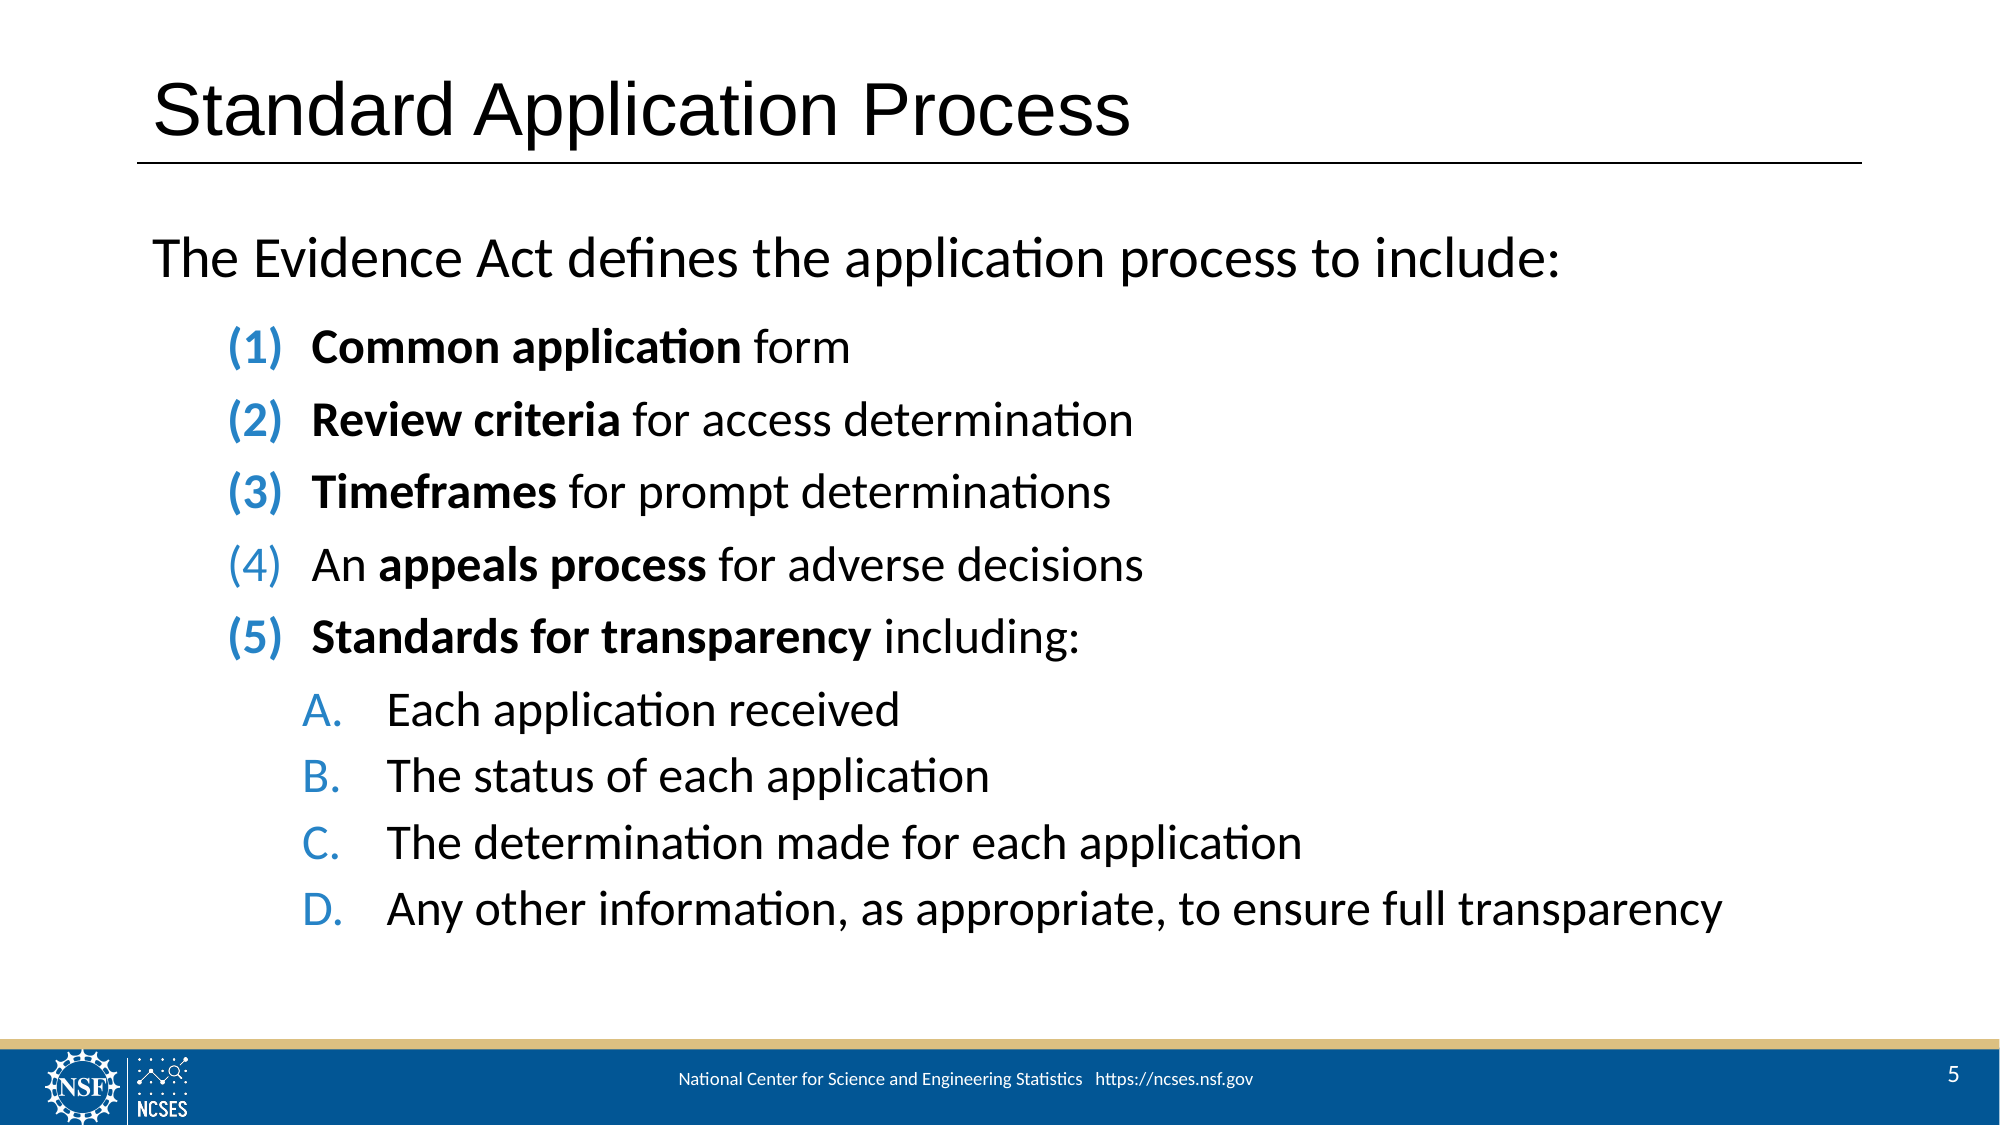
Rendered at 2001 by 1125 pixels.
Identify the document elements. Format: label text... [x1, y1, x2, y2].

picture [45, 1050, 120, 1125]
slide_number 5 [1412, 1042, 1975, 1103]
text_box The Evidence Act defines the application process to include: Common application form Review criteria for access determination Timeframes for prompt determinations An appeals process for adverse decisions Standards for transparency including: Each application received The status of each application The determination made for each application Any other information, as appropriate, to ensure full transparency [137, 211, 1863, 999]
title Standard Application Process [137, 59, 1863, 163]
